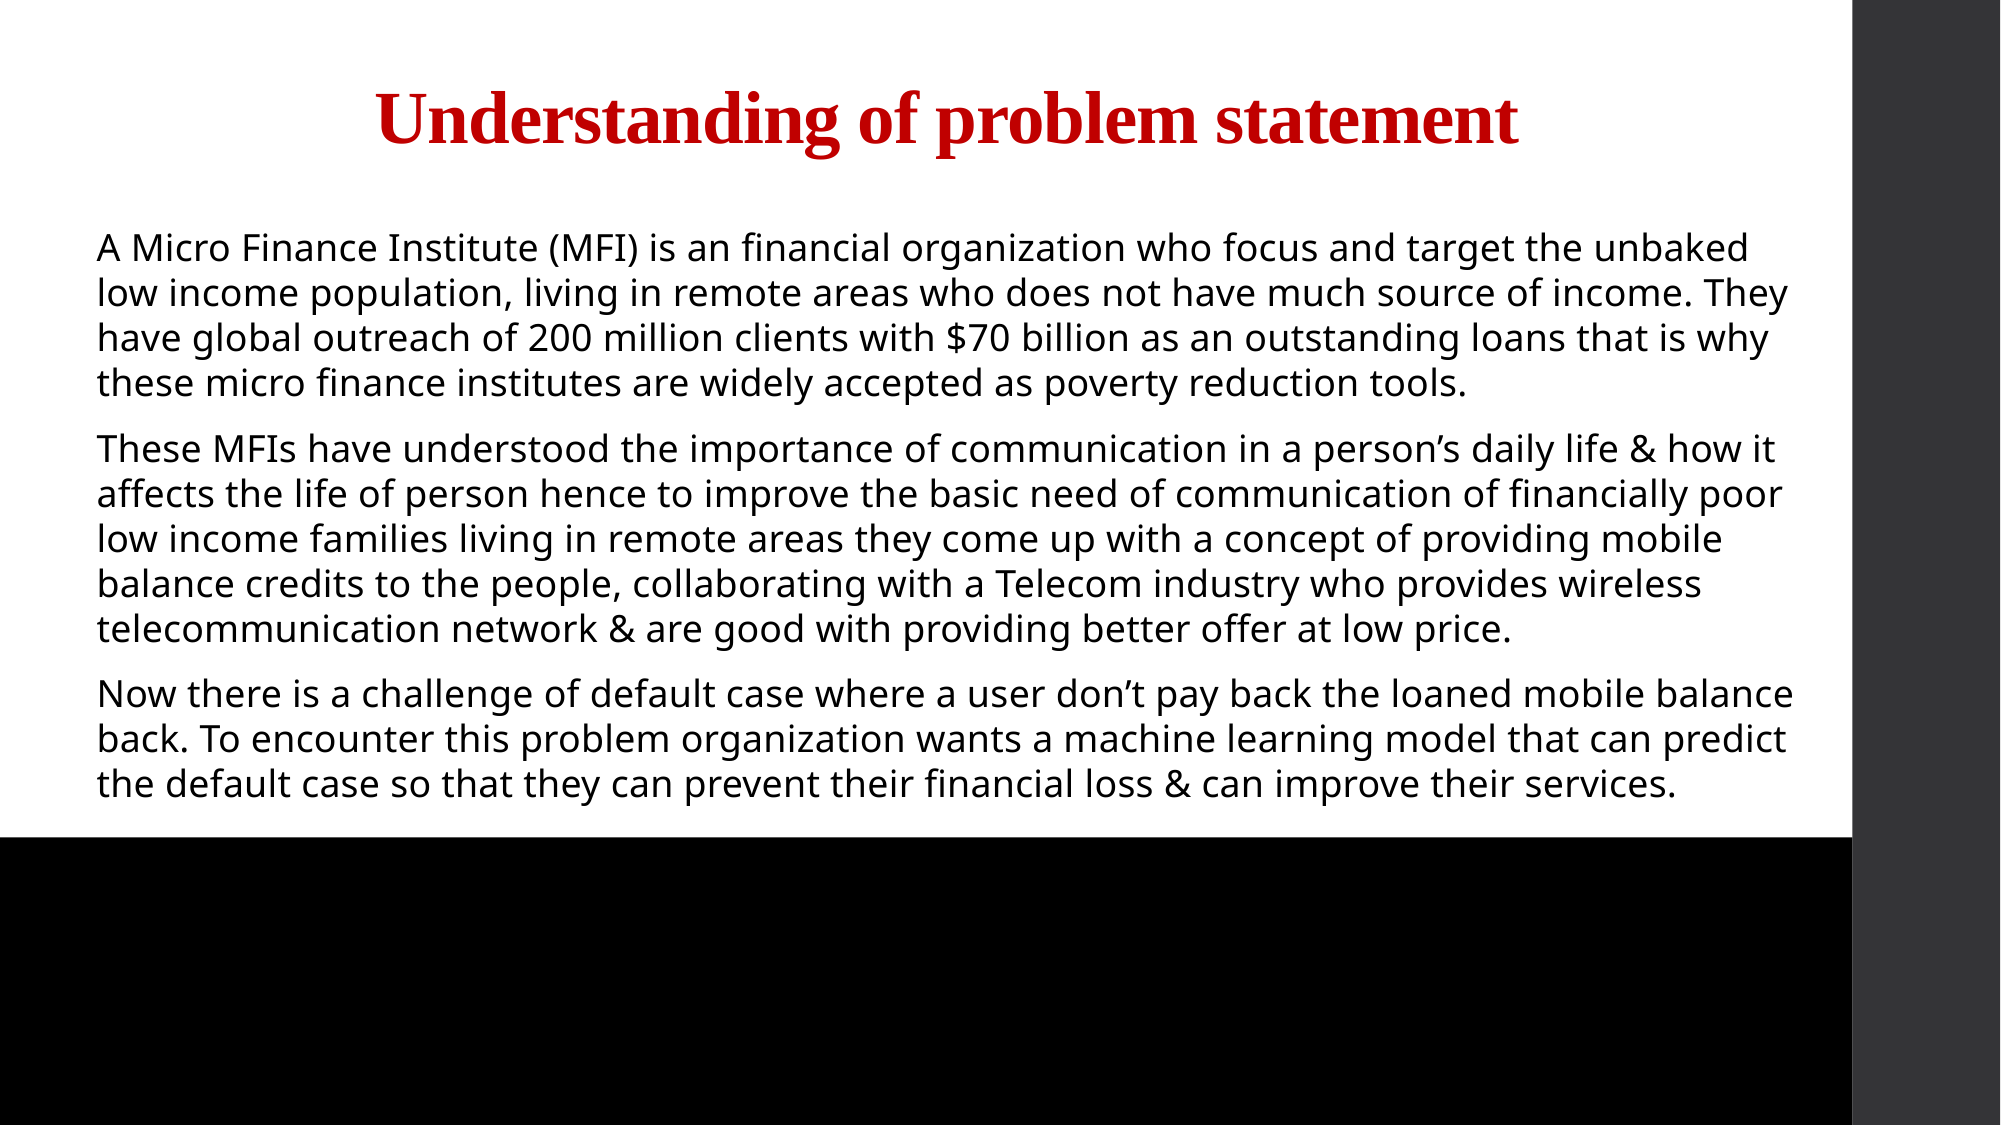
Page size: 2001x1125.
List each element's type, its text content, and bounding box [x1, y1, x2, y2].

list A Micro Finance Institute (MFI) is an financial organization who focus and target the unbaked low income population, living in remote areas who does not have much source of income. They have global outreach of 200 million clients with $70 billion as an outstanding loans that is why these micro finance institutes are widely accepted as poverty reduction tools. These MFIs have understood the importance of communication in a person’s daily life & how it affects the life of person hence to improve the basic need of communication of financially poor low income families living in remote areas they come up with a concept of providing mobile balance credits to the people, collaborating with a Telecom industry who provides wireless telecommunication network & are good with providing better offer at low price. Now there is a challenge of default case where a user don’t pay back the loaned mobile balance back. To encounter this problem organization wants a machine learning model that can predict the default case so that they can prevent their financial loss & can improve their services. [81, 216, 1813, 827]
title Understanding of problem statement [230, 71, 1665, 216]
